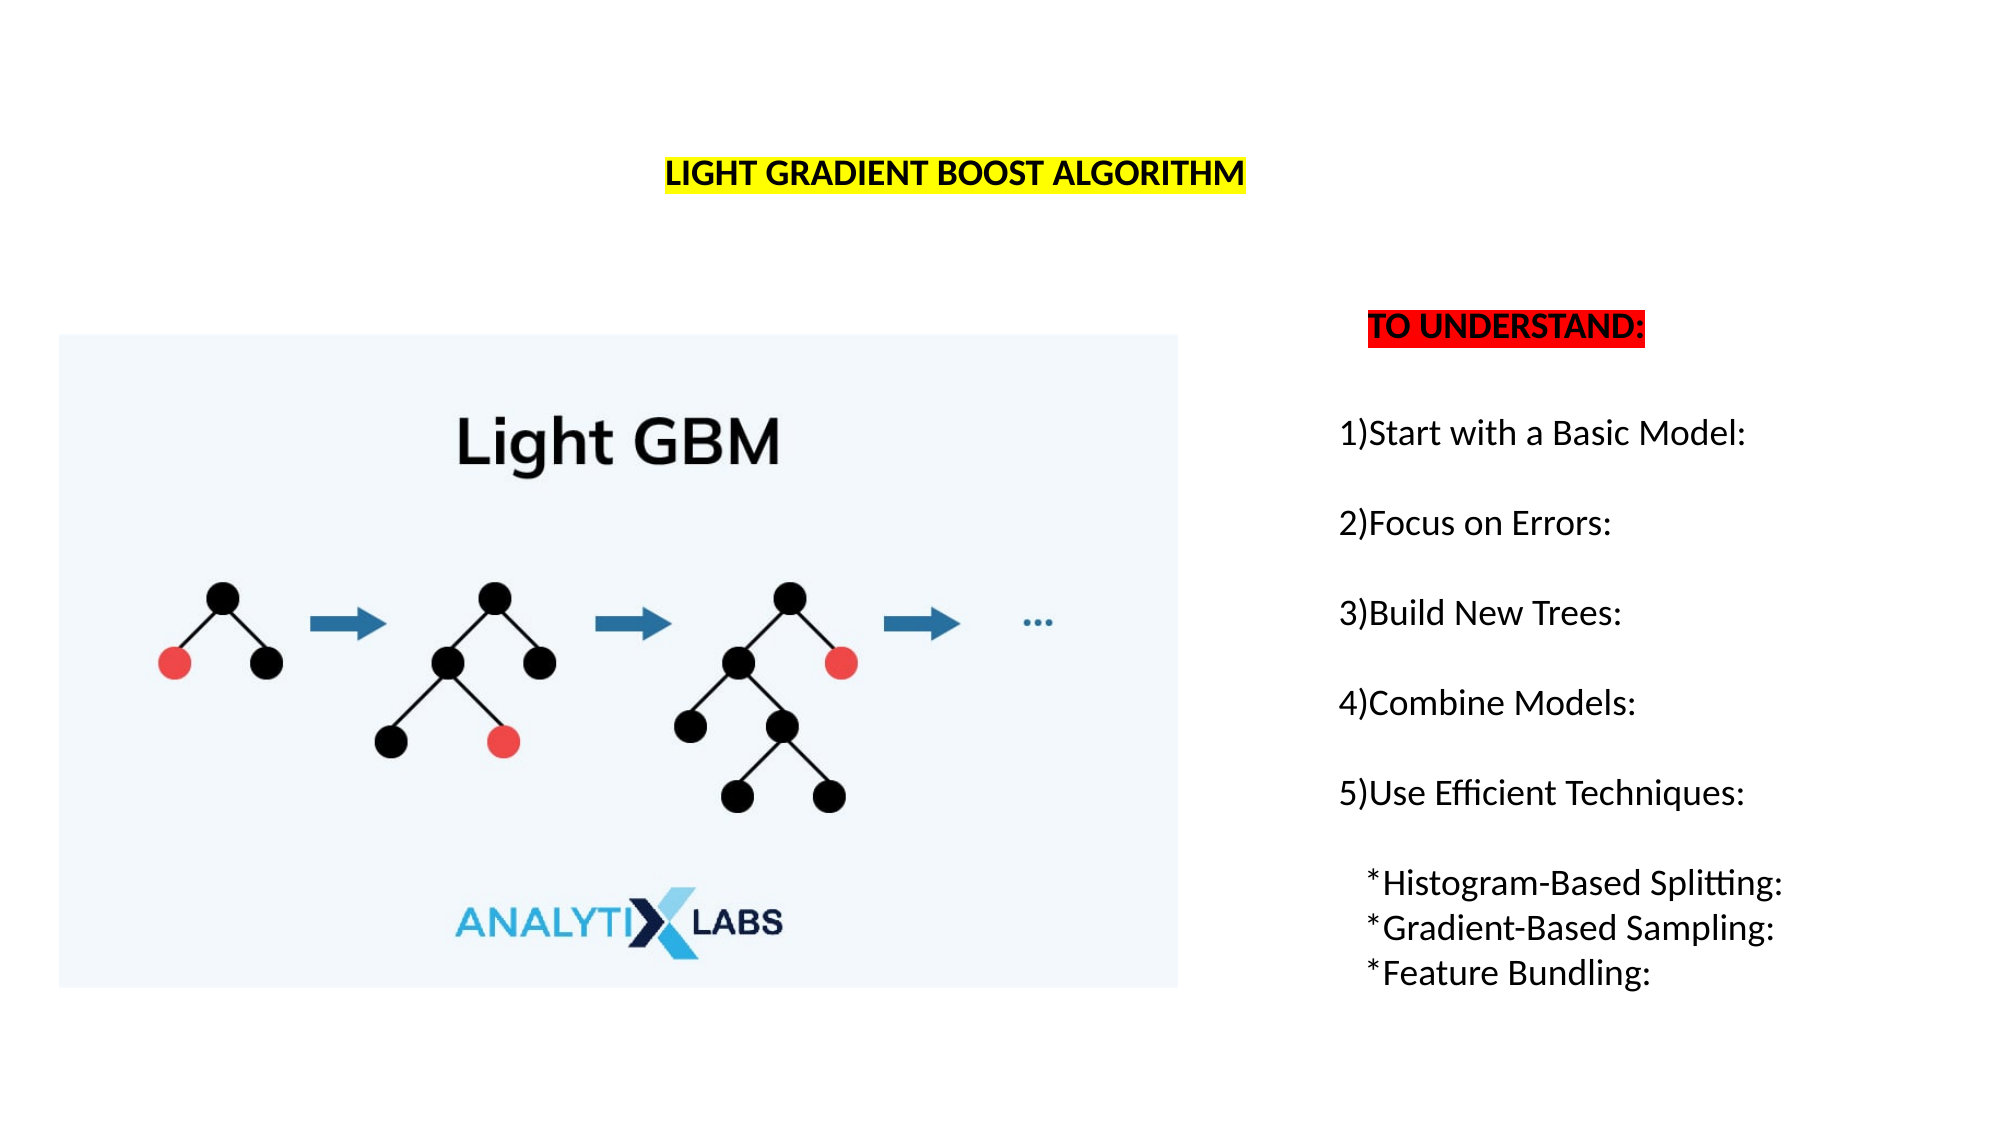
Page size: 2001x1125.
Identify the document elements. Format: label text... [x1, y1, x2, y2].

picture [59, 334, 1178, 988]
text_box TO UNDERSTAND: [1353, 293, 1902, 354]
text_box 1)Start with a Basic Model: 2)Focus on Errors: 3)Build New Trees: 4)Combine Models: 5)Use Efficient Techniques: *Histogram-Based Splitting: *Gradient-Based Sampling: *Feature Bundling: [1323, 401, 2000, 1046]
text_box LIGHT GRADIENT BOOST ALGORITHM [650, 140, 1354, 200]
